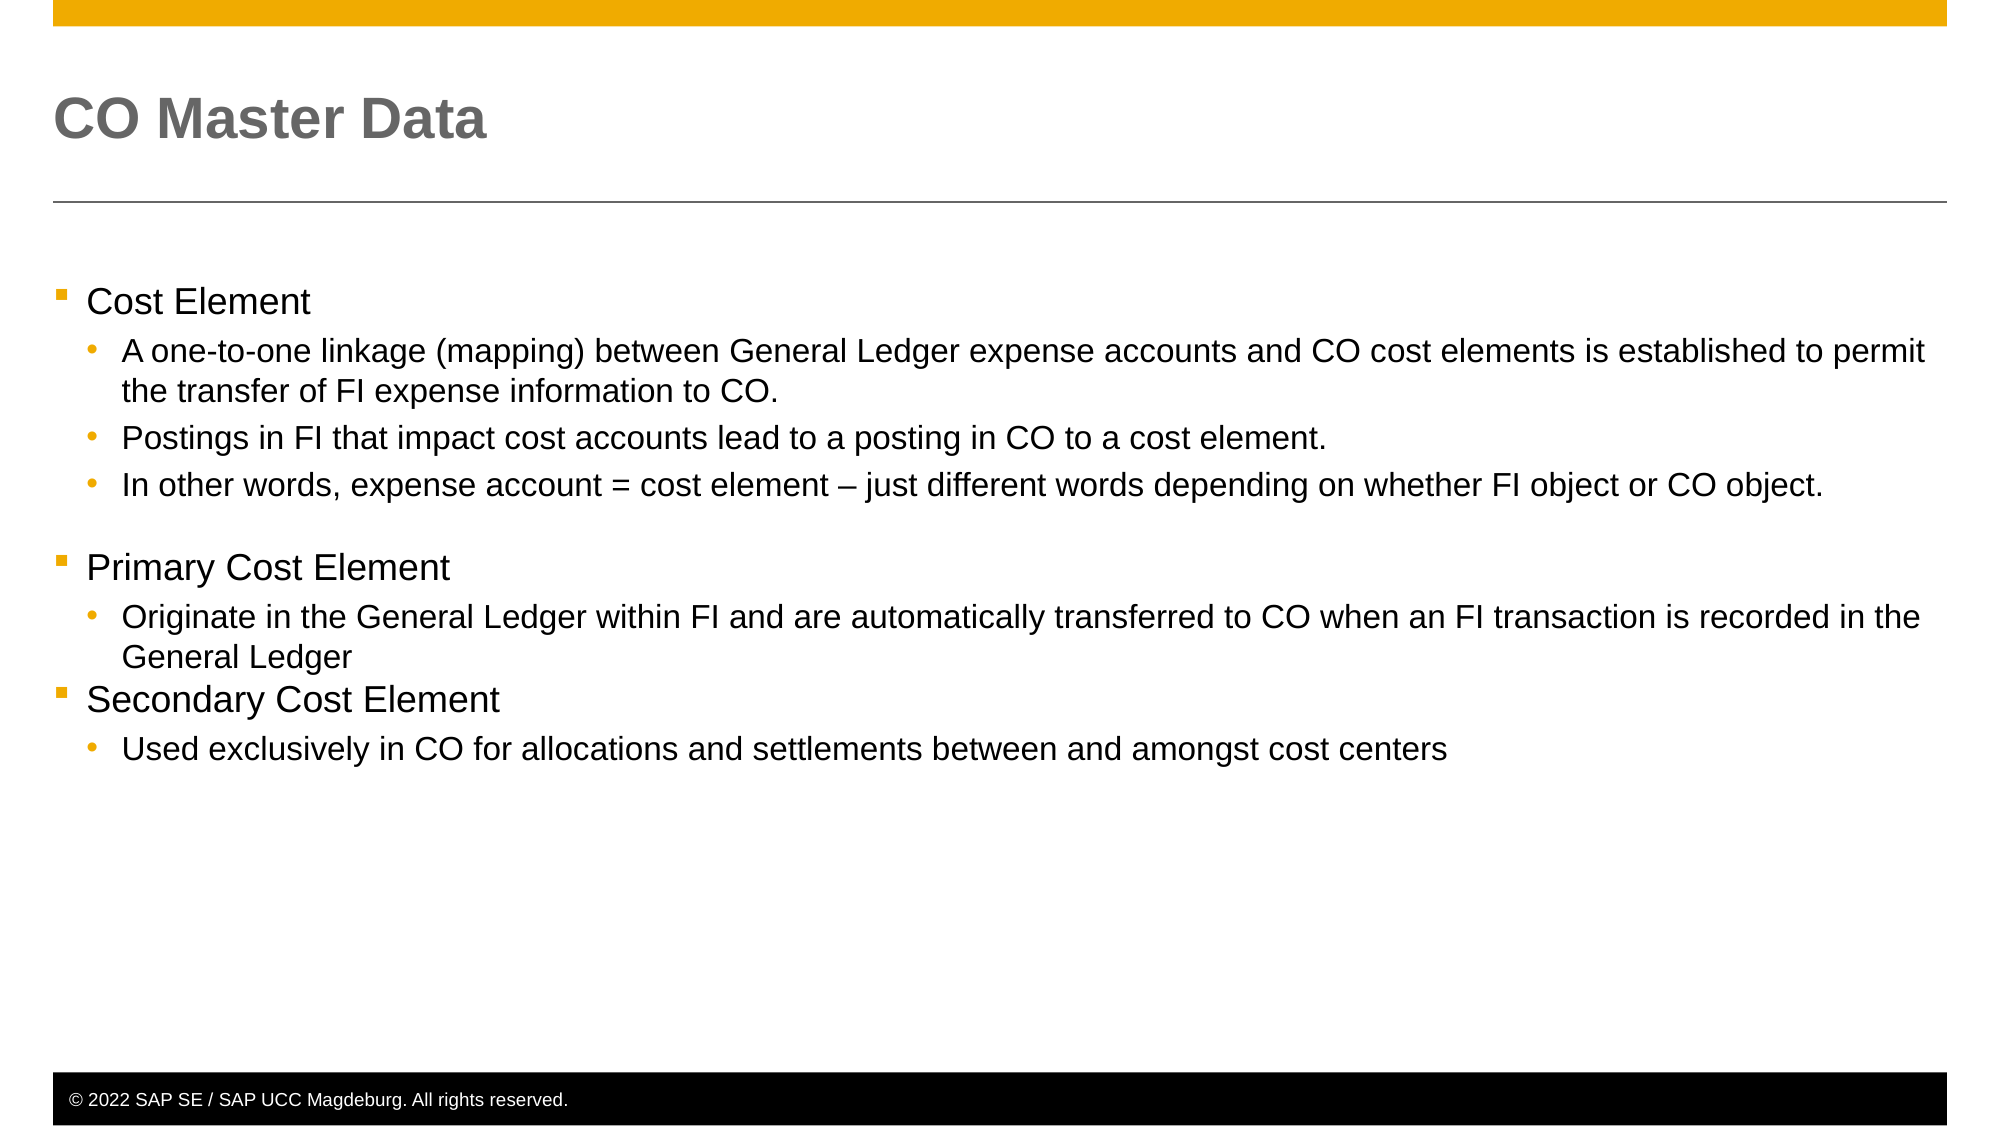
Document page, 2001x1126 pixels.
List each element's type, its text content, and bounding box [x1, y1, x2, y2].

list Cost Element A one-to-one linkage (mapping) between General Ledger expense accounts and CO cost elements is established to permit the transfer of FI expense information to CO. Postings in FI that impact cost accounts lead to a posting in CO to a cost element. In other words, expense account = cost element – just different words depending on whether FI object or CO object. Primary Cost Element Originate in the General Ledger within FI and are automatically transferred to CO when an FI transaction is recorded in the General Ledger Secondary Cost Element Used exclusively in CO for allocations and settlements between and amongst cost centers [53, 277, 1947, 998]
title CO Master Data [53, 53, 1947, 178]
